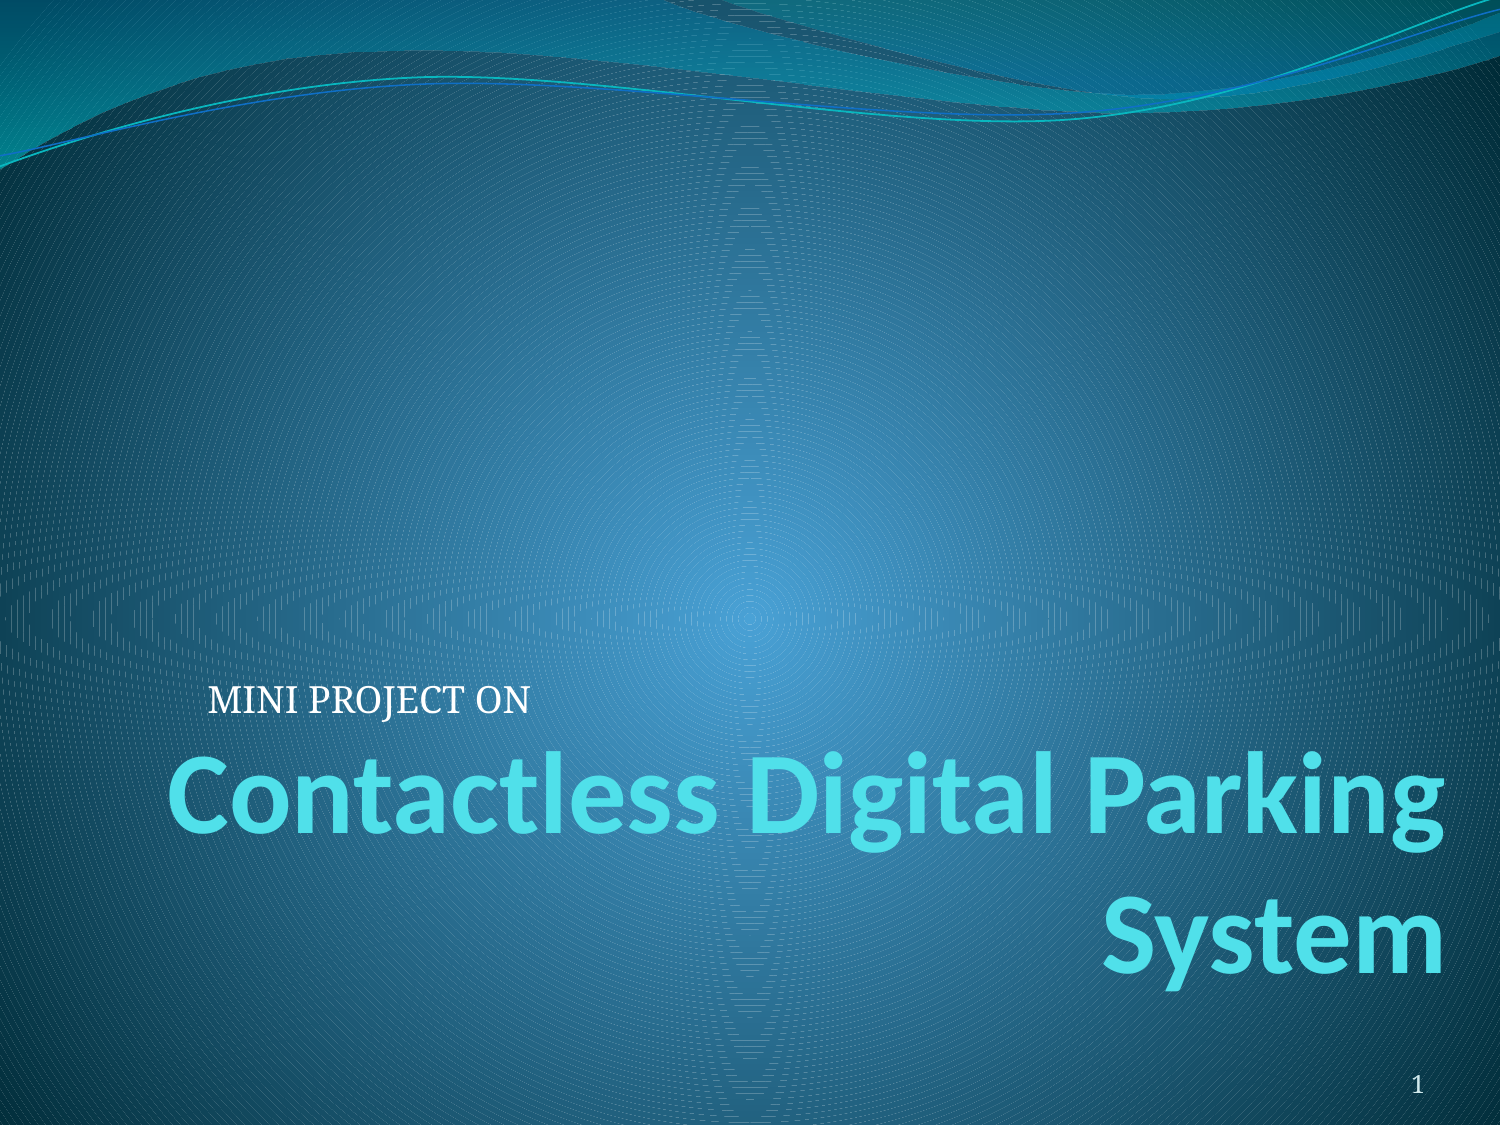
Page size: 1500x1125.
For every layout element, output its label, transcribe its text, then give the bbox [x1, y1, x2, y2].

title Contactless Digital Parking System [62, 314, 1450, 997]
slide_number 1 [1299, 1042, 1425, 1103]
text_box MINI PROJECT ON [192, 668, 556, 729]
